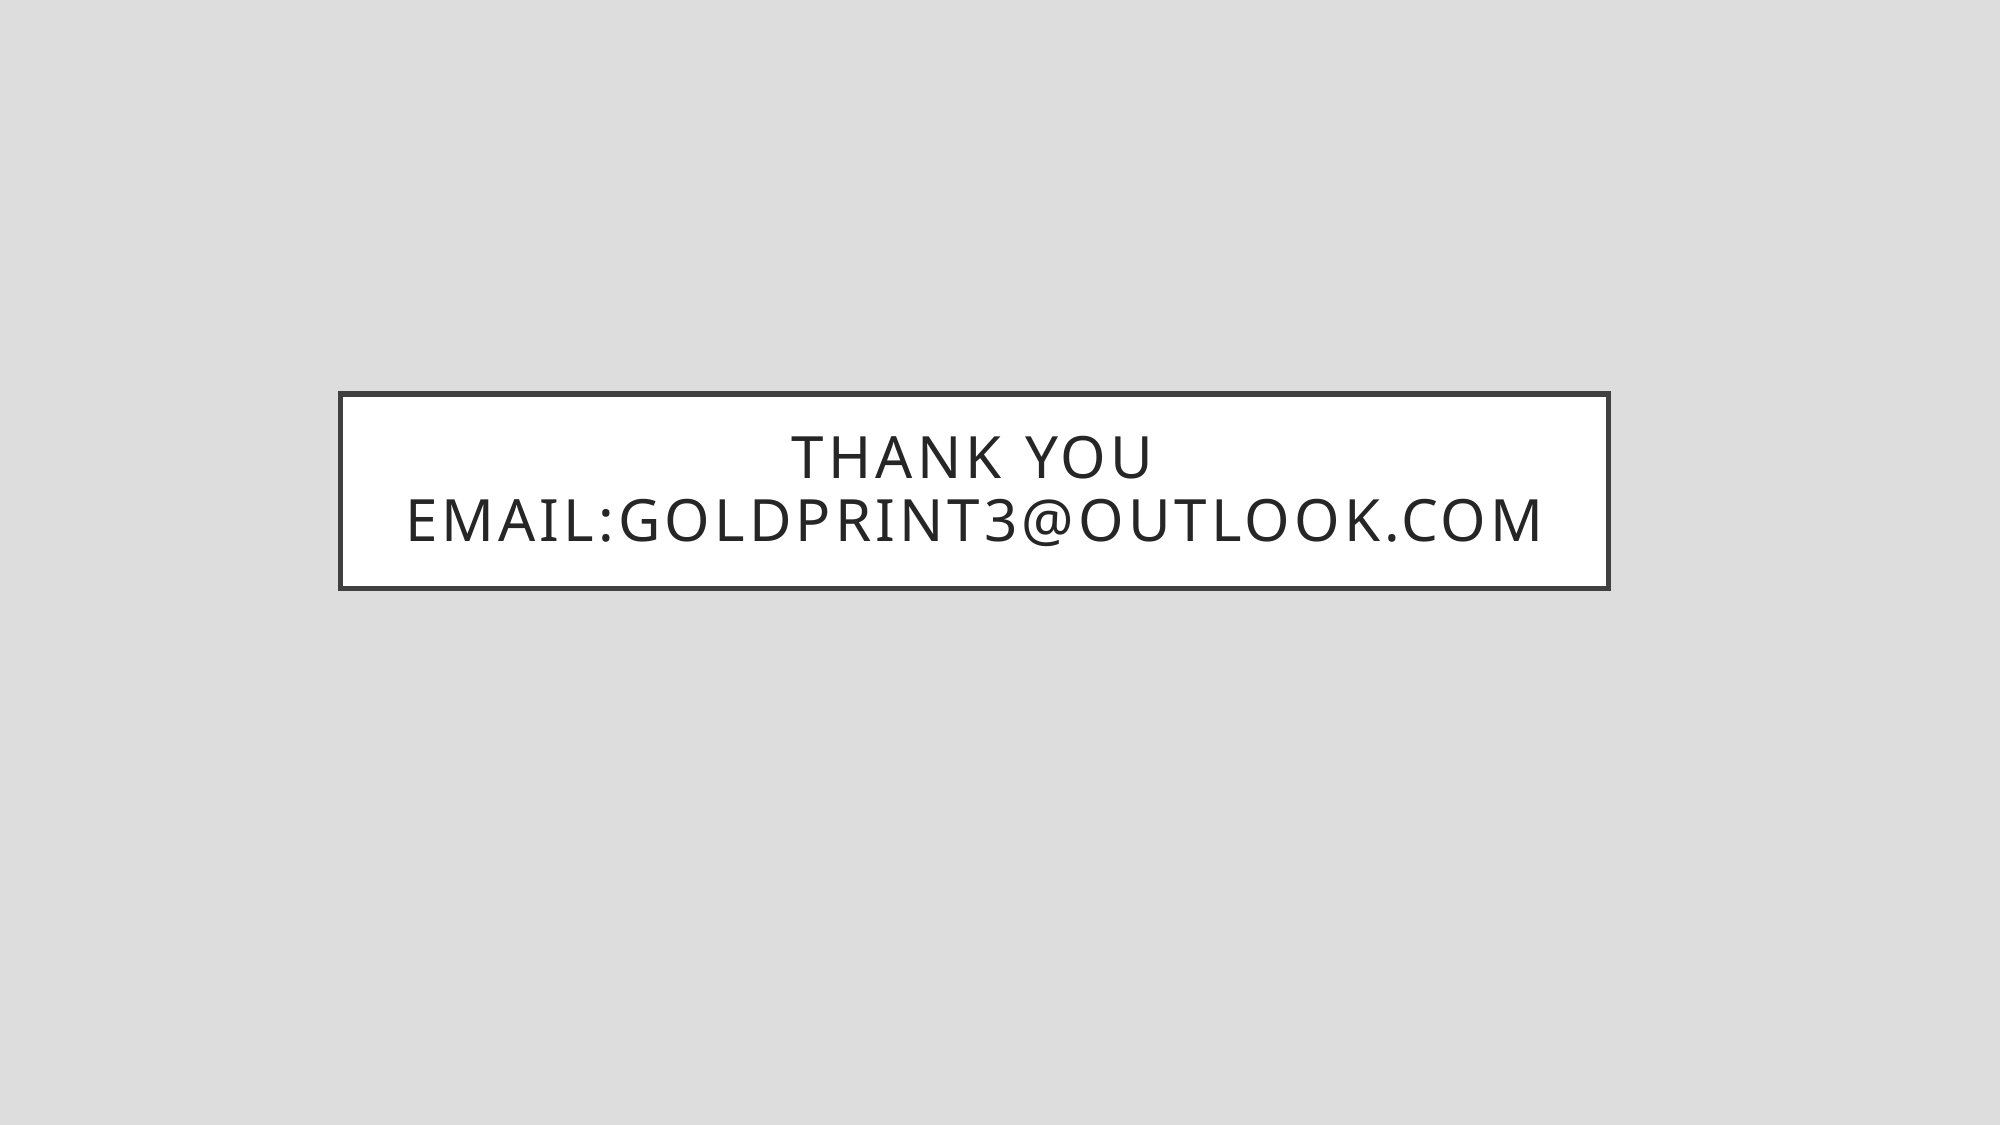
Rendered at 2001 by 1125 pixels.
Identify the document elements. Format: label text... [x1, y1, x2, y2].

title Thank you email:goldprint3@outlook.com [338, 391, 1611, 591]
